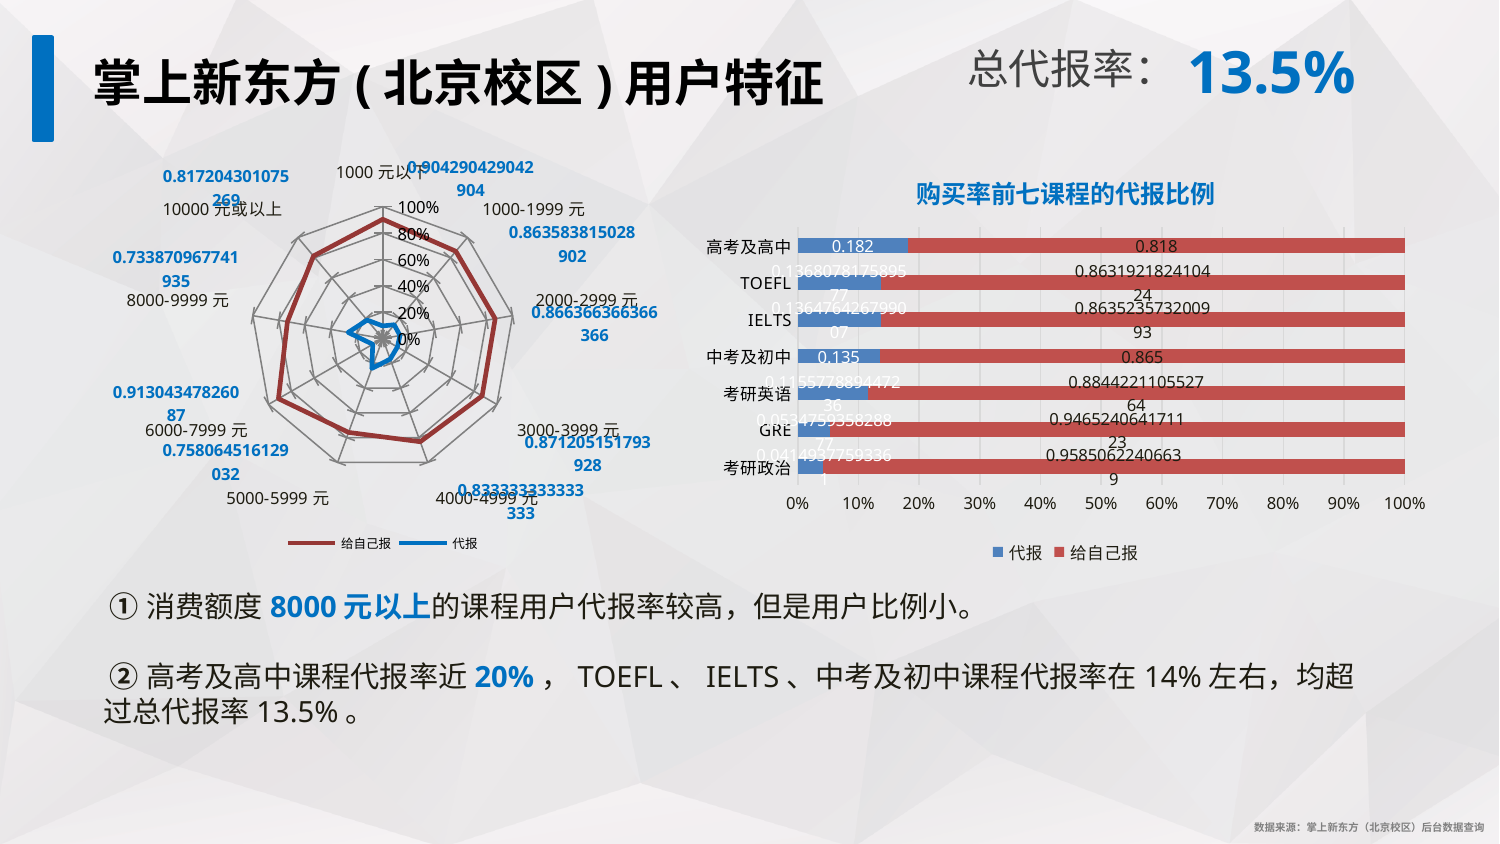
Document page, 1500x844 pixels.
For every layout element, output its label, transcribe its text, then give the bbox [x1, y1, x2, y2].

text_box [32, 35, 54, 142]
text_box 掌上新东方(北京校区)用户特征 [78, 44, 1094, 119]
chart [690, 149, 1442, 571]
picture [0, 0, 1499, 844]
chart [100, 149, 666, 558]
text_box ①消费额度8000元以上的课程用户代报率较高，但是用户比例小。 ②高考及高中课程代报率近20%，TOEFL、IELTS、中考及初中课程代报率在14%左右，均超过总代报率13.5%。 [86, 609, 1387, 707]
text_box 13.5% [1116, 0, 1427, 144]
text_box 总代报率： [949, 18, 1194, 117]
